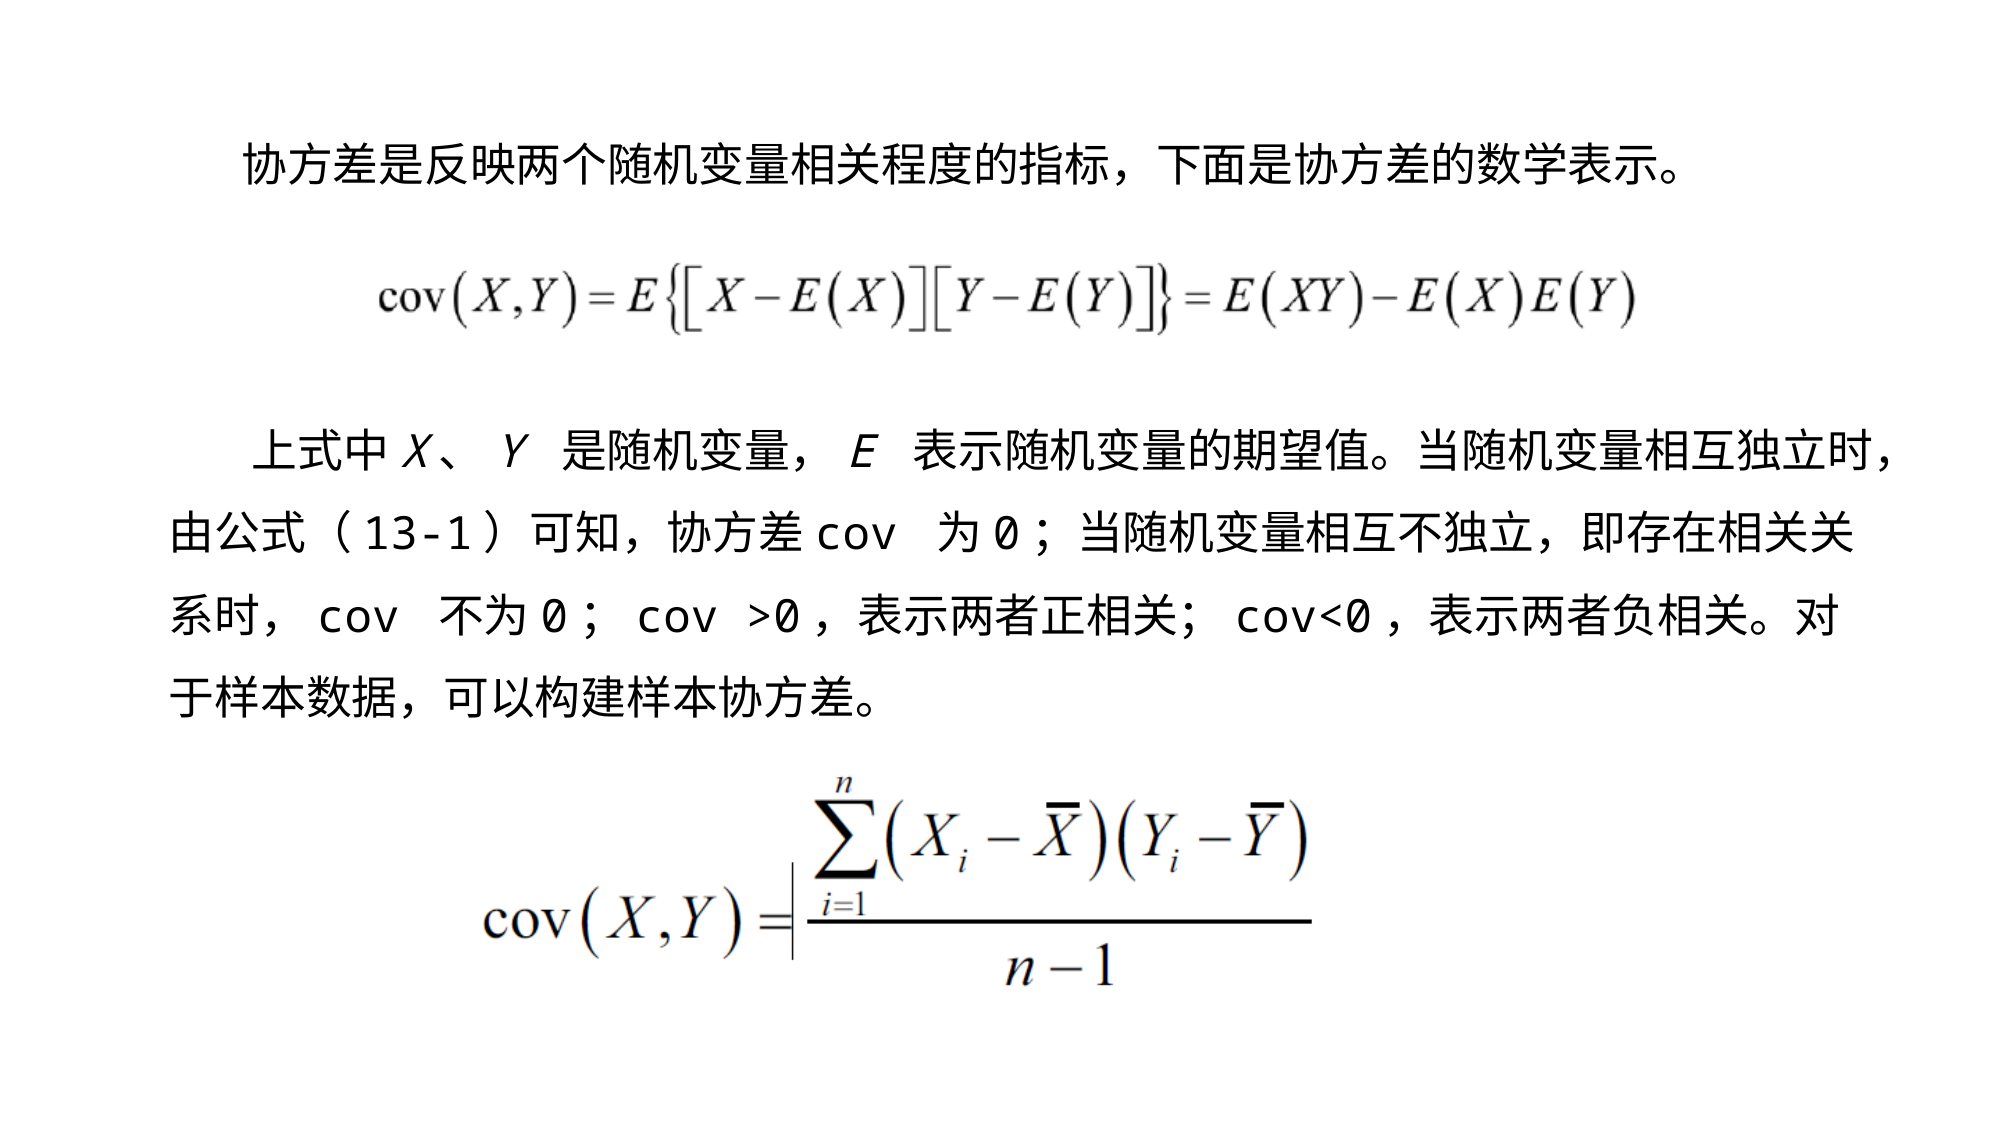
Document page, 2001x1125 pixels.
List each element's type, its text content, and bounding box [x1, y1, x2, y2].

text_box 上式中X、Y 是随机变量，E 表示随机变量的期望值。当随机变量相互独立时，由公式（13-1）可知，协方差cov 为0；当随机变量相互不独立，即存在相关关系时，cov 不为0；cov >0，表示两者正相关；cov<0，表示两者负相关。对于样本数据，可以构建样本协方差。 [154, 386, 1898, 732]
text_box 协方差是反映两个随机变量相关程度的指标，下面是协方差的数学表示。 [226, 128, 1846, 199]
picture [438, 769, 1483, 1002]
picture [332, 249, 1740, 357]
